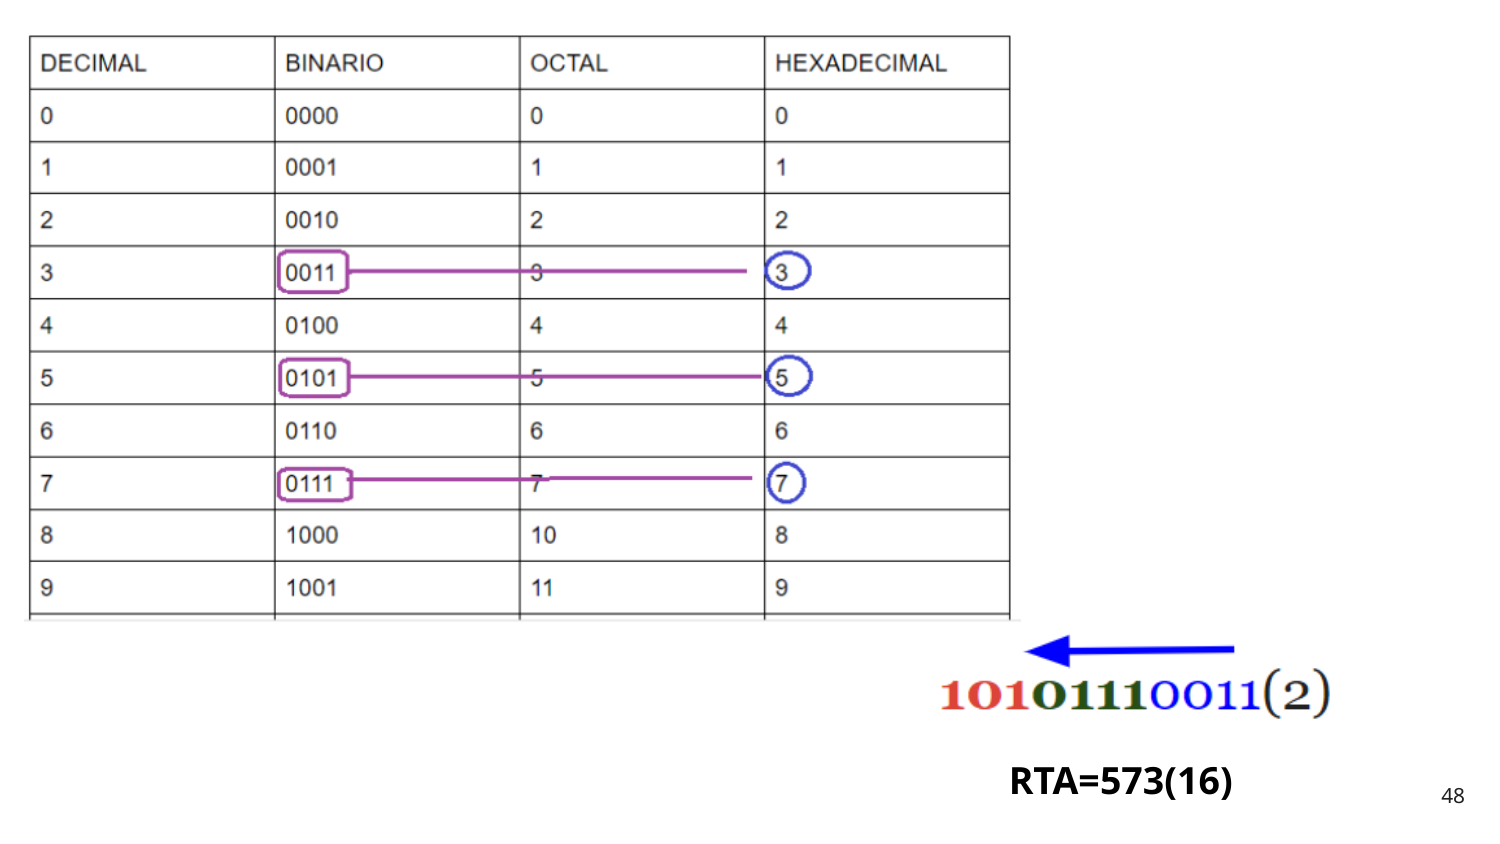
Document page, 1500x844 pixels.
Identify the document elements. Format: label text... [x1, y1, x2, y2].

picture [24, 24, 1344, 749]
slide_number ‹#› [1389, 764, 1480, 830]
text_box RTA=573(16) [993, 758, 1329, 844]
